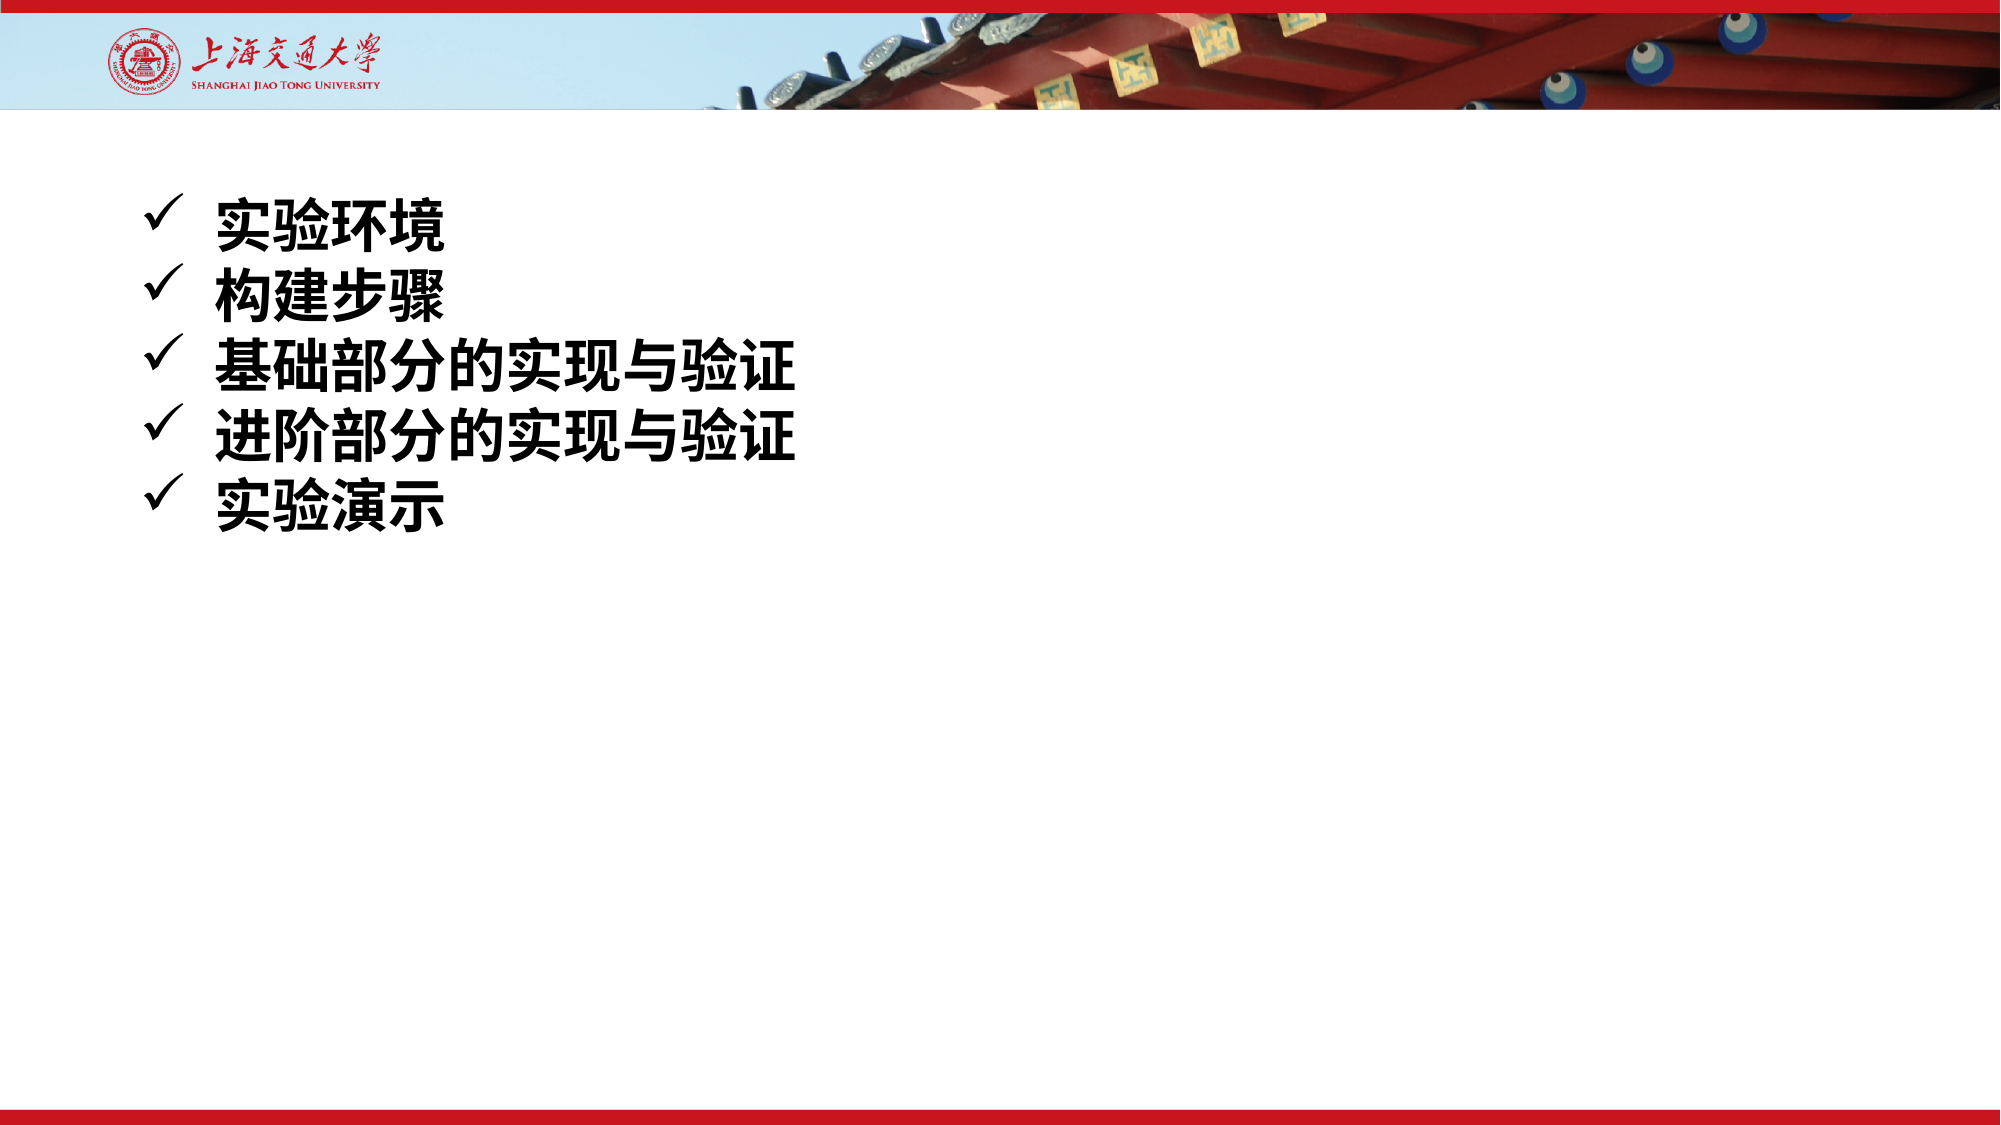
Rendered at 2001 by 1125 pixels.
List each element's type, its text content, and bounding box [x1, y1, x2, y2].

picture [0, 0, 2000, 110]
text_box 实验环境 构建步骤 基础部分的实现与验证 进阶部分的实现与验证 实验演示 [124, 182, 1565, 617]
